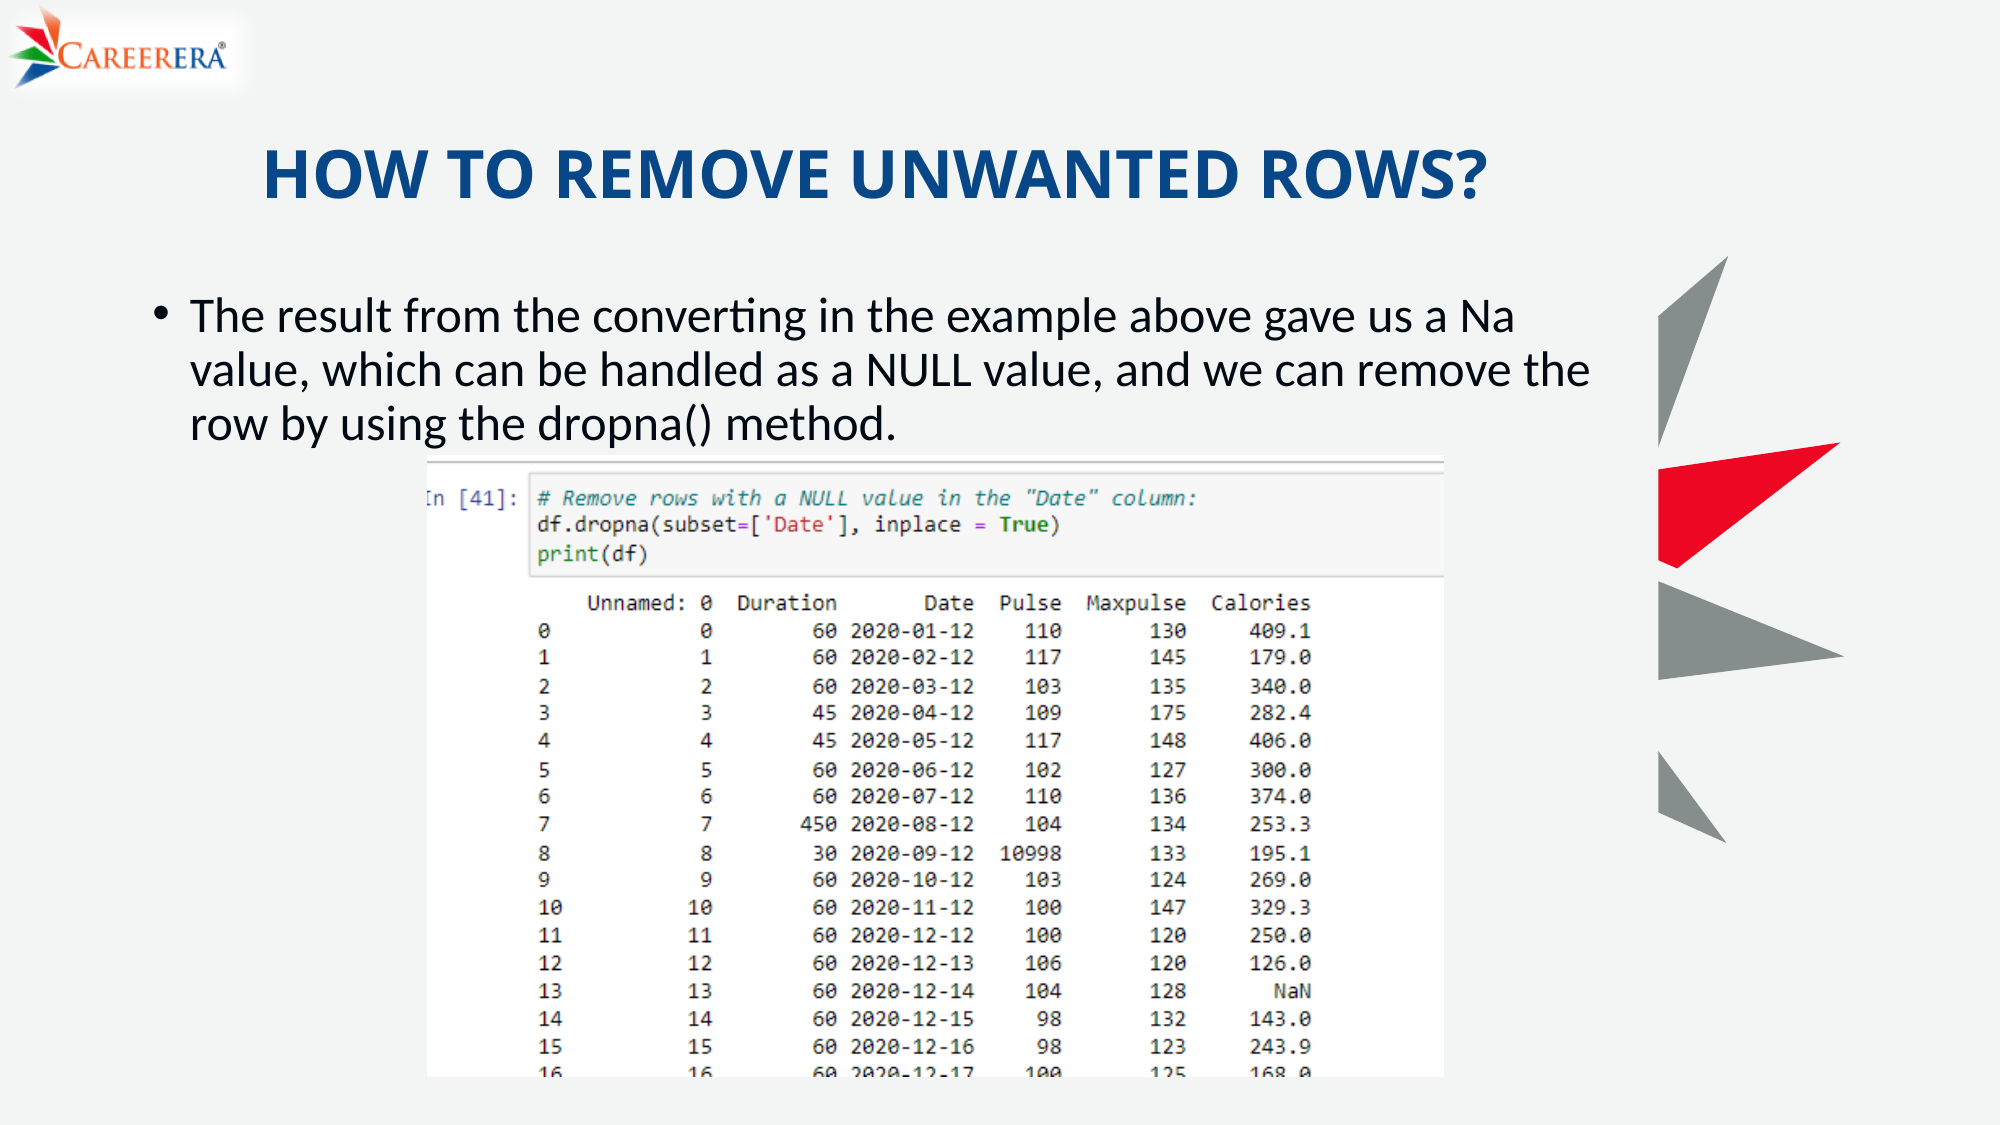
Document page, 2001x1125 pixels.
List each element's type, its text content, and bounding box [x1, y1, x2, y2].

list The result from the converting in the example above gave us a Na value, which can be handled as a NULL value, and we can remove the row by using the dropna() method. [137, 275, 1622, 465]
title HOW TO REMOVE UNWANTED ROWS? [133, 91, 1617, 263]
picture [427, 455, 1444, 1077]
picture [0, 0, 262, 108]
